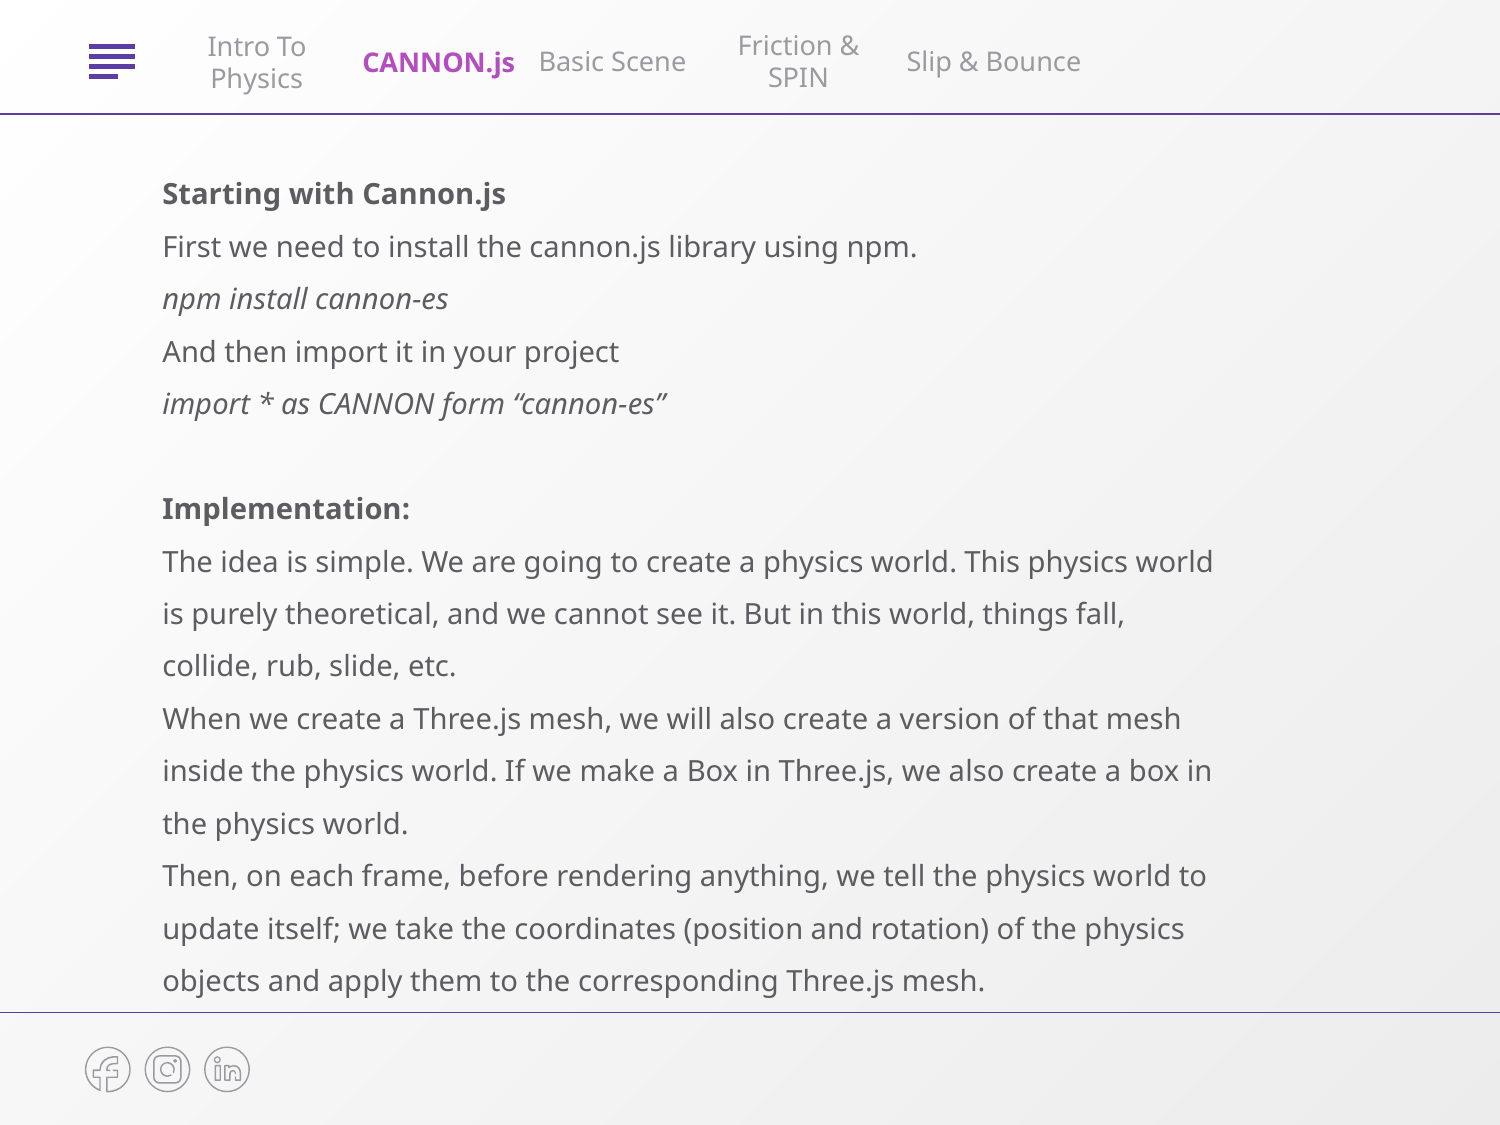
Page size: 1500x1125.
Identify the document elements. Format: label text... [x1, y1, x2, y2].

text_box Starting with Cannon.js First we need to install the cannon.js library using npm. npm install cannon-es And then import it in your project import * as CANNON form “cannon-es” Implementation: The idea is simple. We are going to create a physics world. This physics world is purely theoretical, and we cannot see it. But in this world, things fall, collide, rub, slide, etc. When we create a Three.js mesh, we will also create a version of that mesh inside the physics world. If we make a Box in Three.js, we also create a box in the physics world. Then, on each frame, before rendering anything, we tell the physics world to update itself; we take the coordinates (position and rotation) of the physics objects and apply them to the corresponding Three.js mesh. [147, 143, 1240, 599]
subtitle Intro To Physics [151, 28, 341, 96]
subtitle CANNON.js [341, 28, 536, 96]
subtitle Friction & SPIN [693, 27, 867, 95]
subtitle Basic Scene [503, 27, 693, 95]
subtitle Slip & Bounce [867, 27, 1121, 95]
